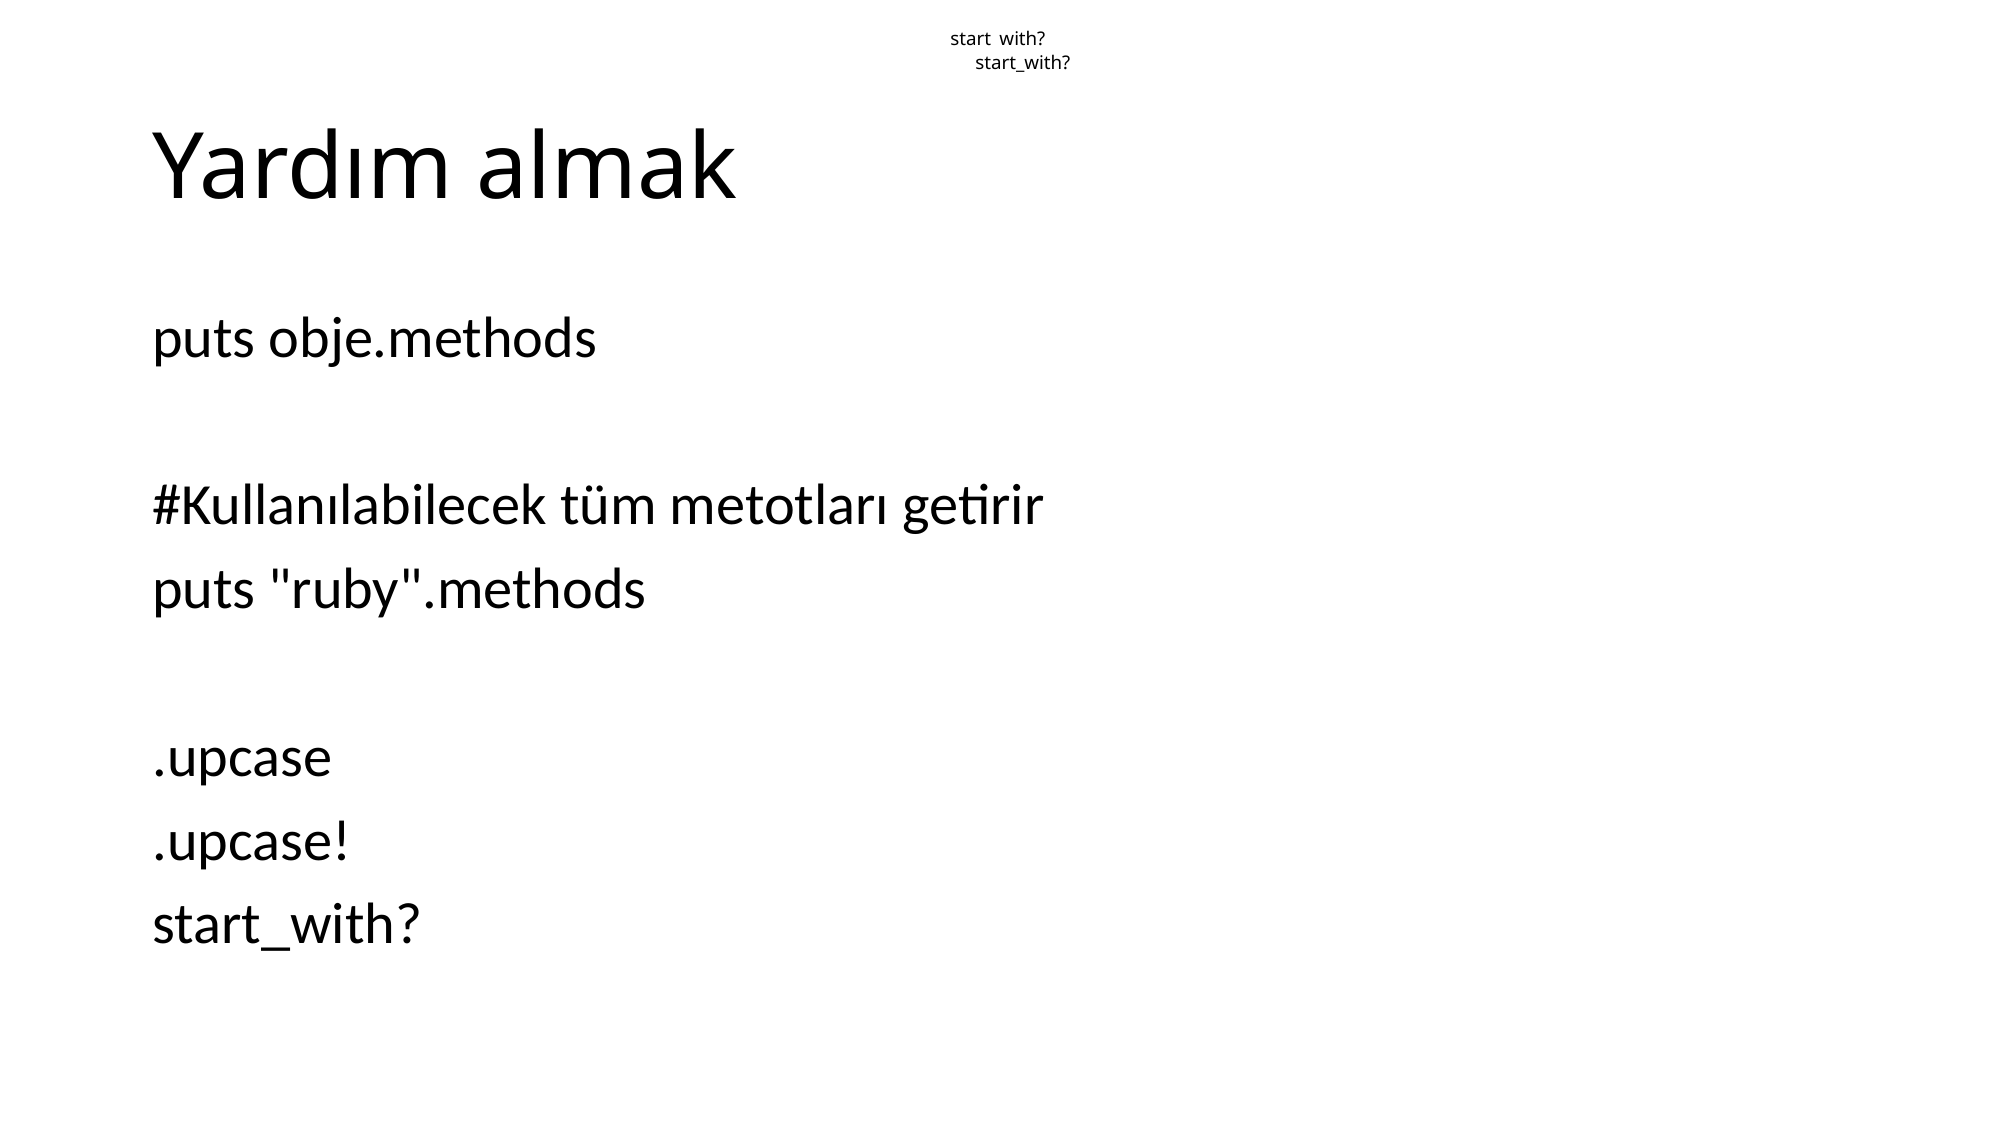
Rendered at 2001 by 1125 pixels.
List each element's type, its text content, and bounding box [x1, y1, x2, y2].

text_box start_with? [945, 21, 1055, 54]
text_box start_with? [970, 46, 1080, 79]
list puts obje.methods #Kullanılabilecek tüm metotları getirir puts "ruby".methods .upcase .upcase! start_with? [137, 299, 1863, 1014]
title Yardım almak [137, 59, 1863, 278]
